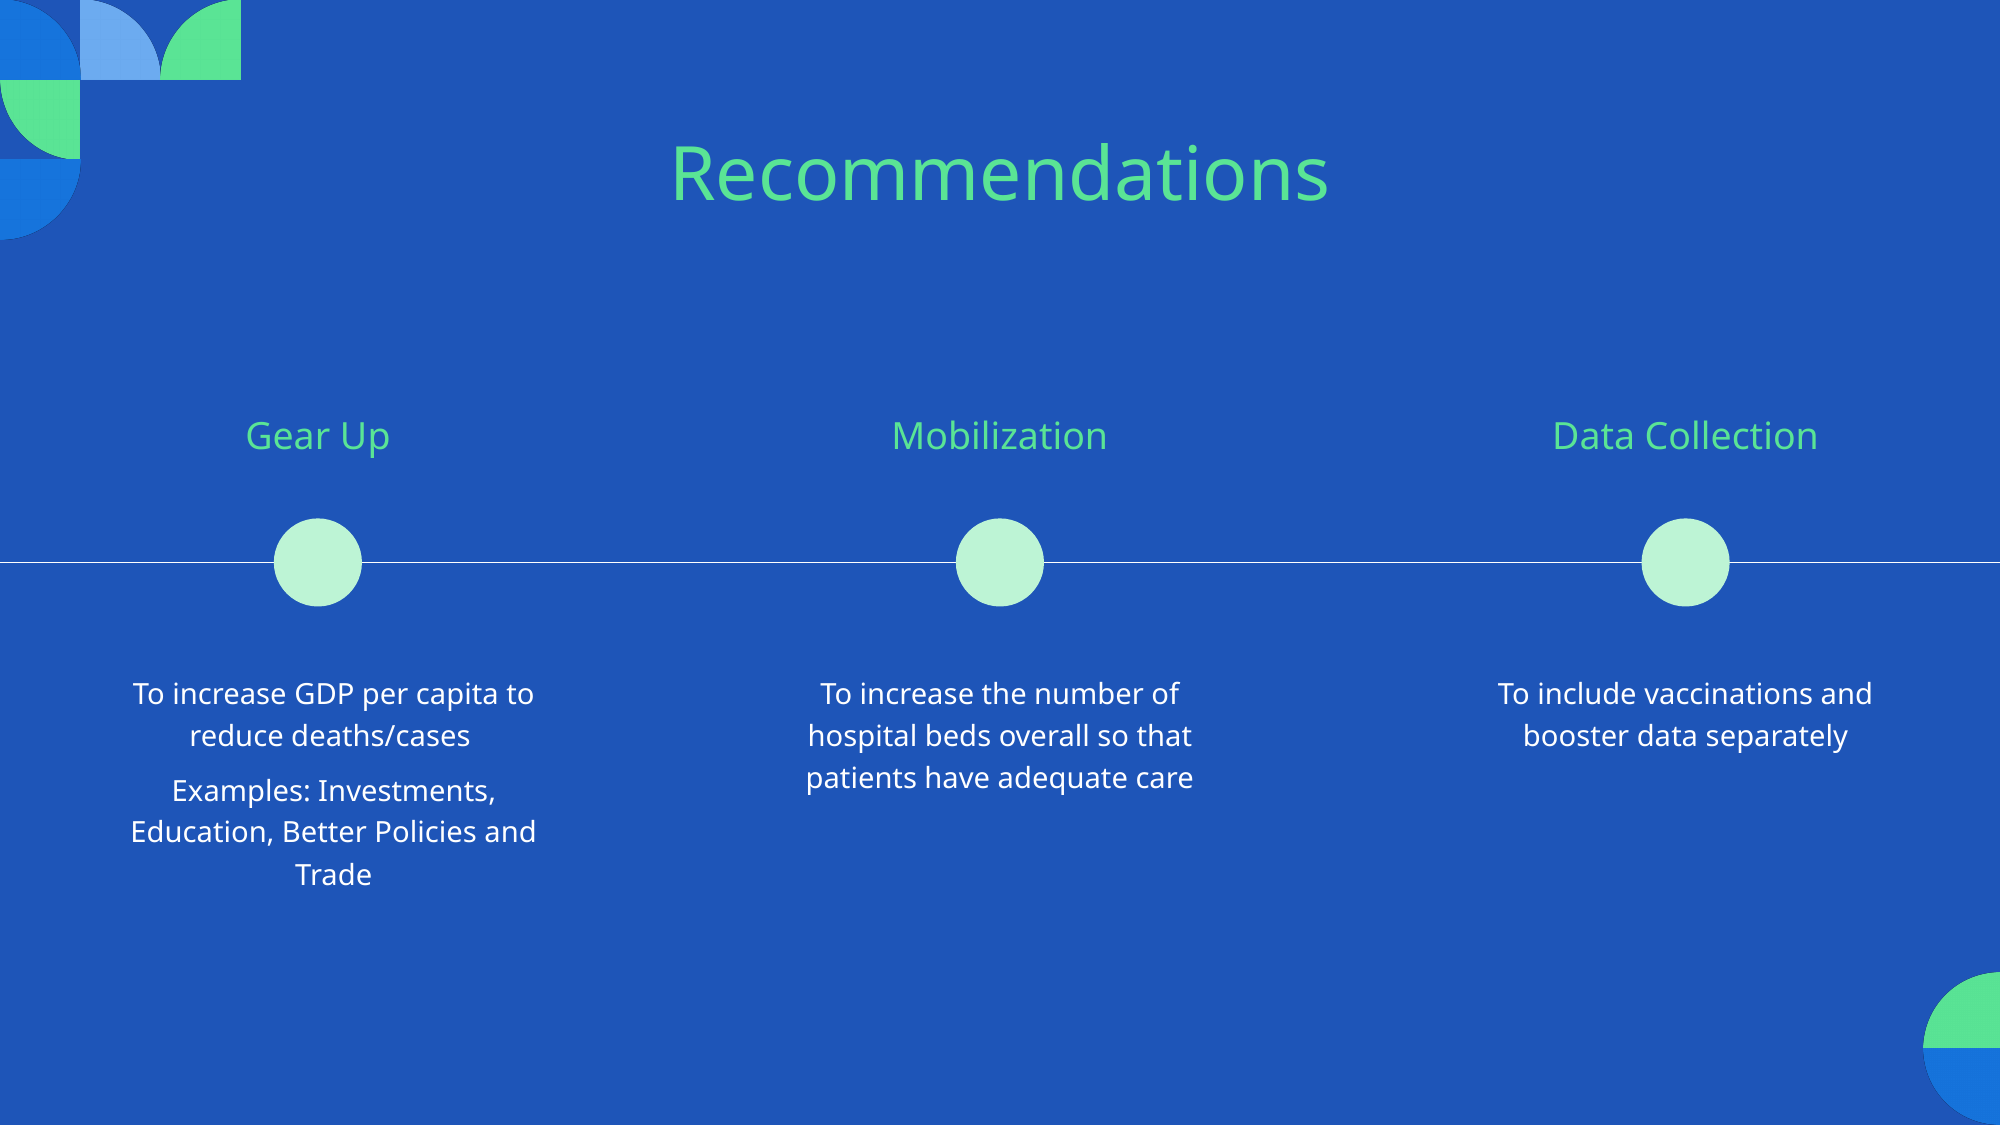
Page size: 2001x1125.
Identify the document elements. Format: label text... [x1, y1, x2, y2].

list Data Collection [1471, 355, 1900, 457]
list Mobilization [786, 355, 1214, 457]
list Gear Up [104, 355, 532, 457]
title Recommendations [58, 82, 1942, 259]
picture [1923, 972, 2000, 1125]
list To increase the number of hospital beds overall so that patients have adequate care [786, 668, 1214, 929]
picture [0, 0, 241, 240]
list To include vaccinations and booster data separately [1471, 668, 1900, 929]
list To increase GDP per capita to reduce deaths/cases Examples: Investments, Education, Better Policies and Trade [120, 668, 548, 929]
